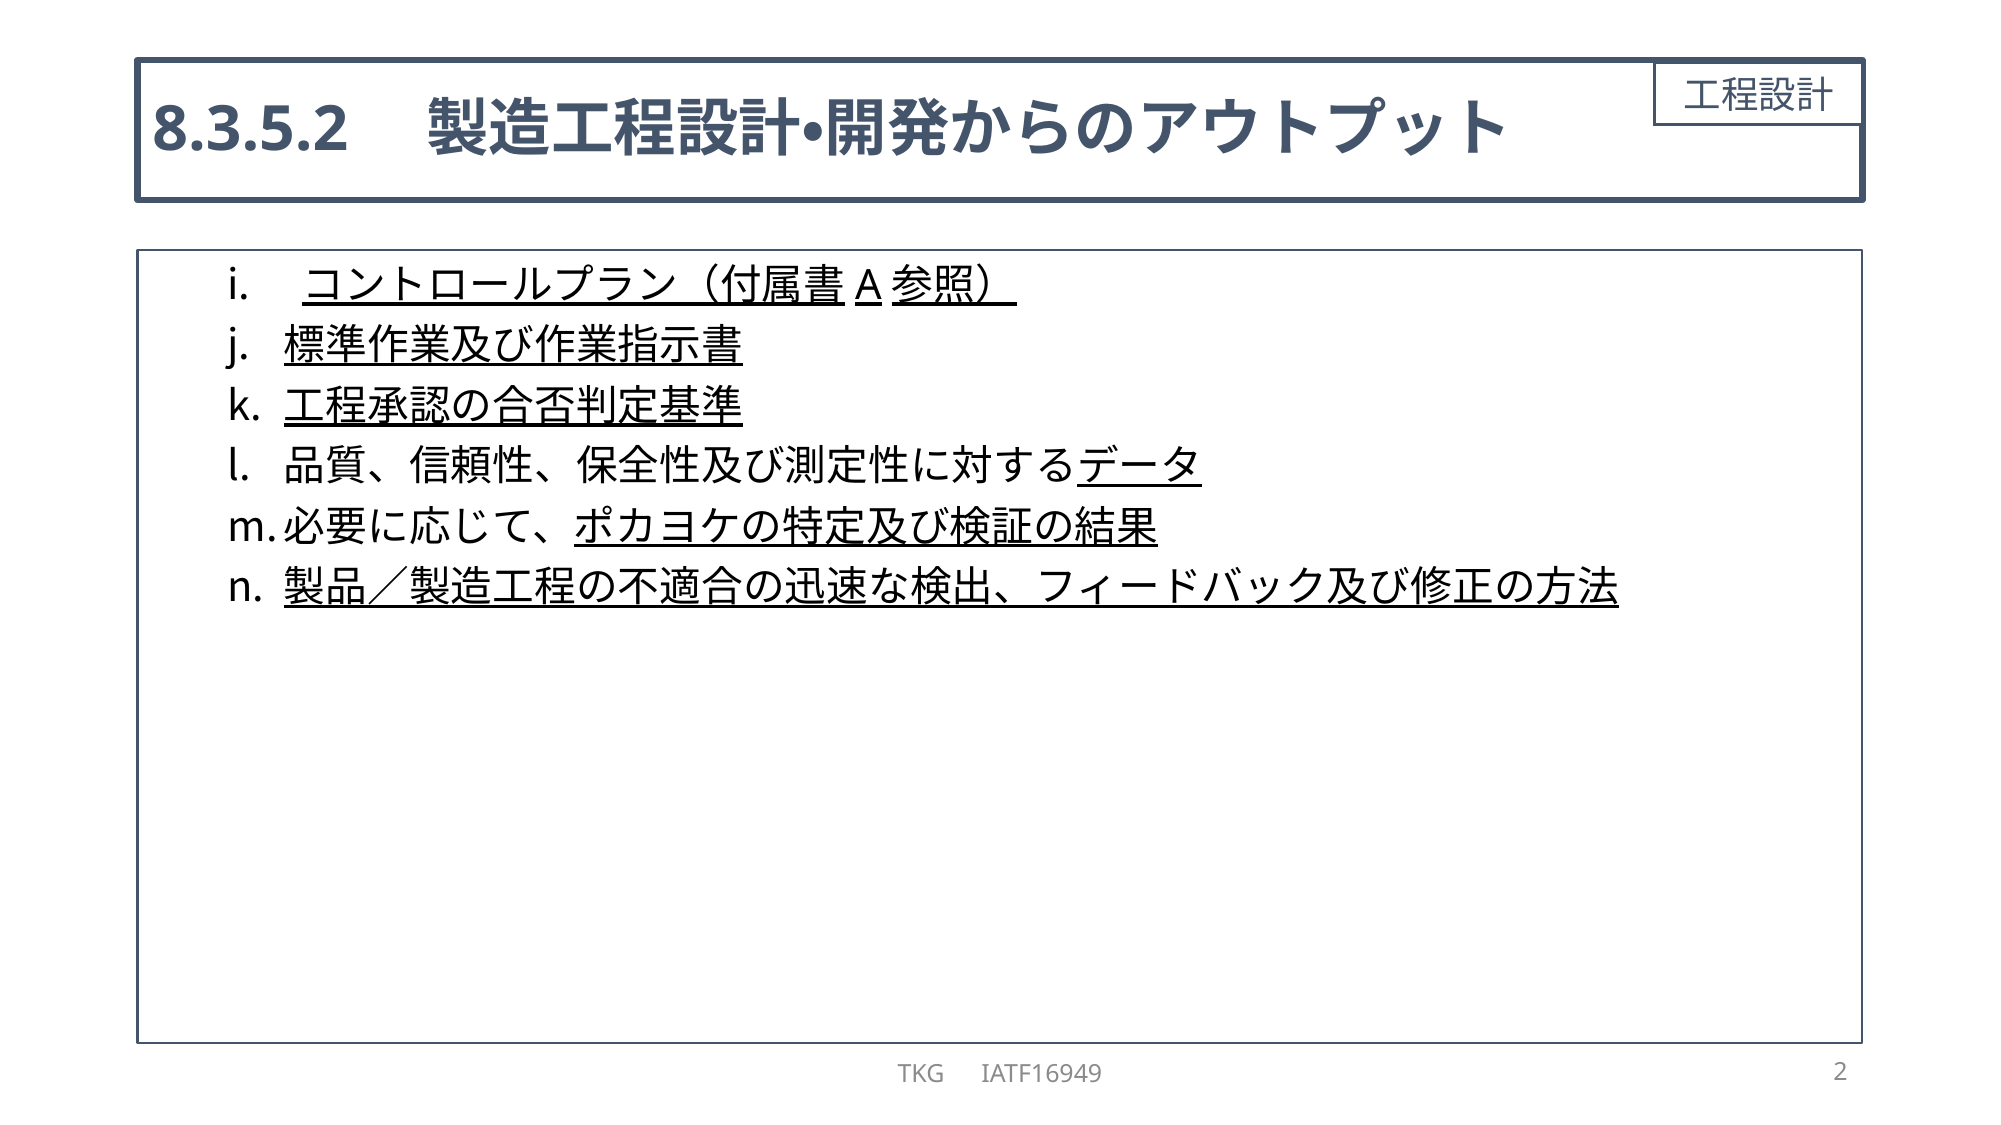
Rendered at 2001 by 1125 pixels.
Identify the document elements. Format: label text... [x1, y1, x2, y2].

text_box 工程設計 [1654, 61, 1863, 125]
slide_number 2 [1412, 1043, 1863, 1103]
title 8.3.5.2 製造工程設計・開発からのアウトプット [137, 59, 1863, 200]
footer TKG IATF16949 [662, 1043, 1338, 1103]
list コントロールプラン（付属書A参照） 標準作業及び作業指示書 工程承認の合否判定基準 品質、信頼性、保全性及び測定性に対するデータ 必要に応じて、ポカヨケの特定及び検証の結果 製品／製造工程の不適合の迅速な検出、フィードバック及び修正の方法 [137, 249, 1863, 1043]
